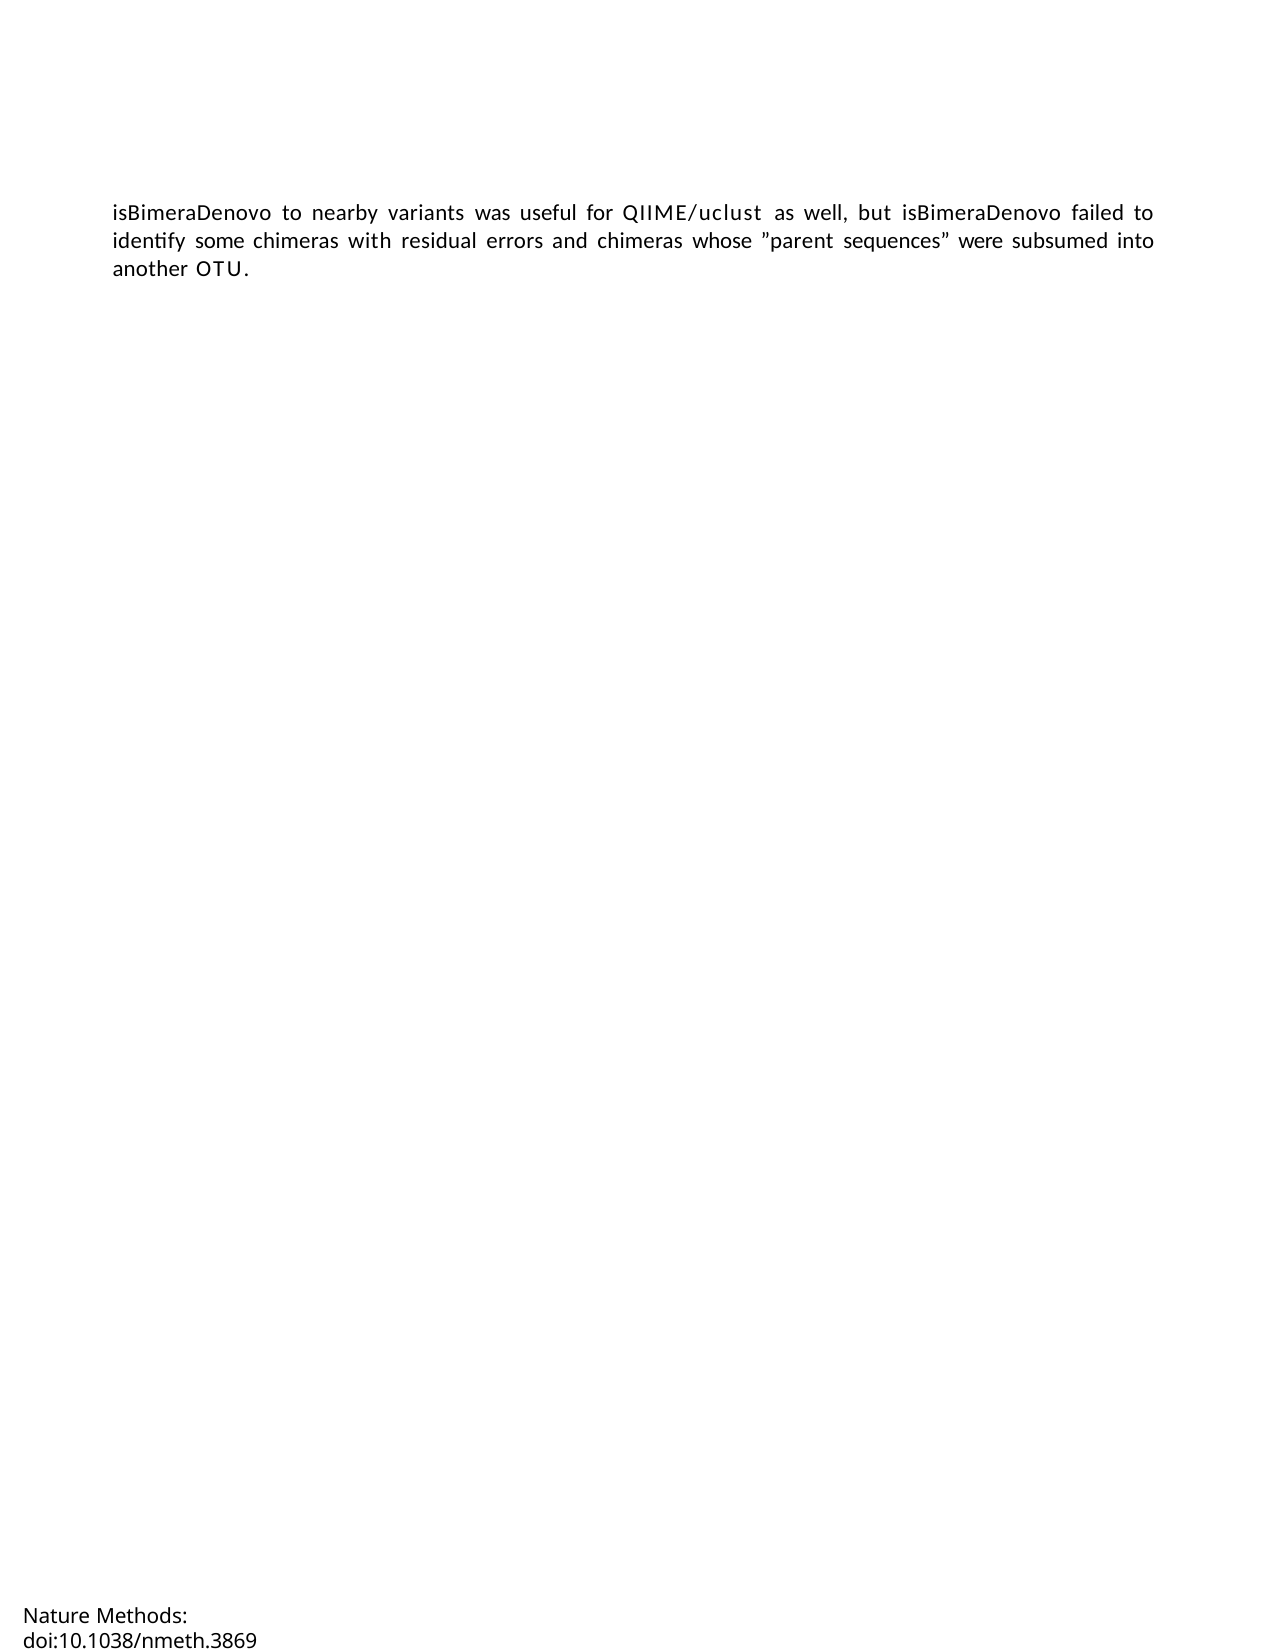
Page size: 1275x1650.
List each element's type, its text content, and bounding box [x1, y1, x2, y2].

text_box isBimeraDenovo to nearby variants was useful for QIIME/uclust as well, but isBimeraDenovo failed to identify some chimeras with residual errors and chimeras whose ”parent sequences” were subsumed into another OTU. [110, 196, 1165, 282]
footer Nature Methods: doi:10.1038/nmeth.3869 [20, 1602, 410, 1650]
